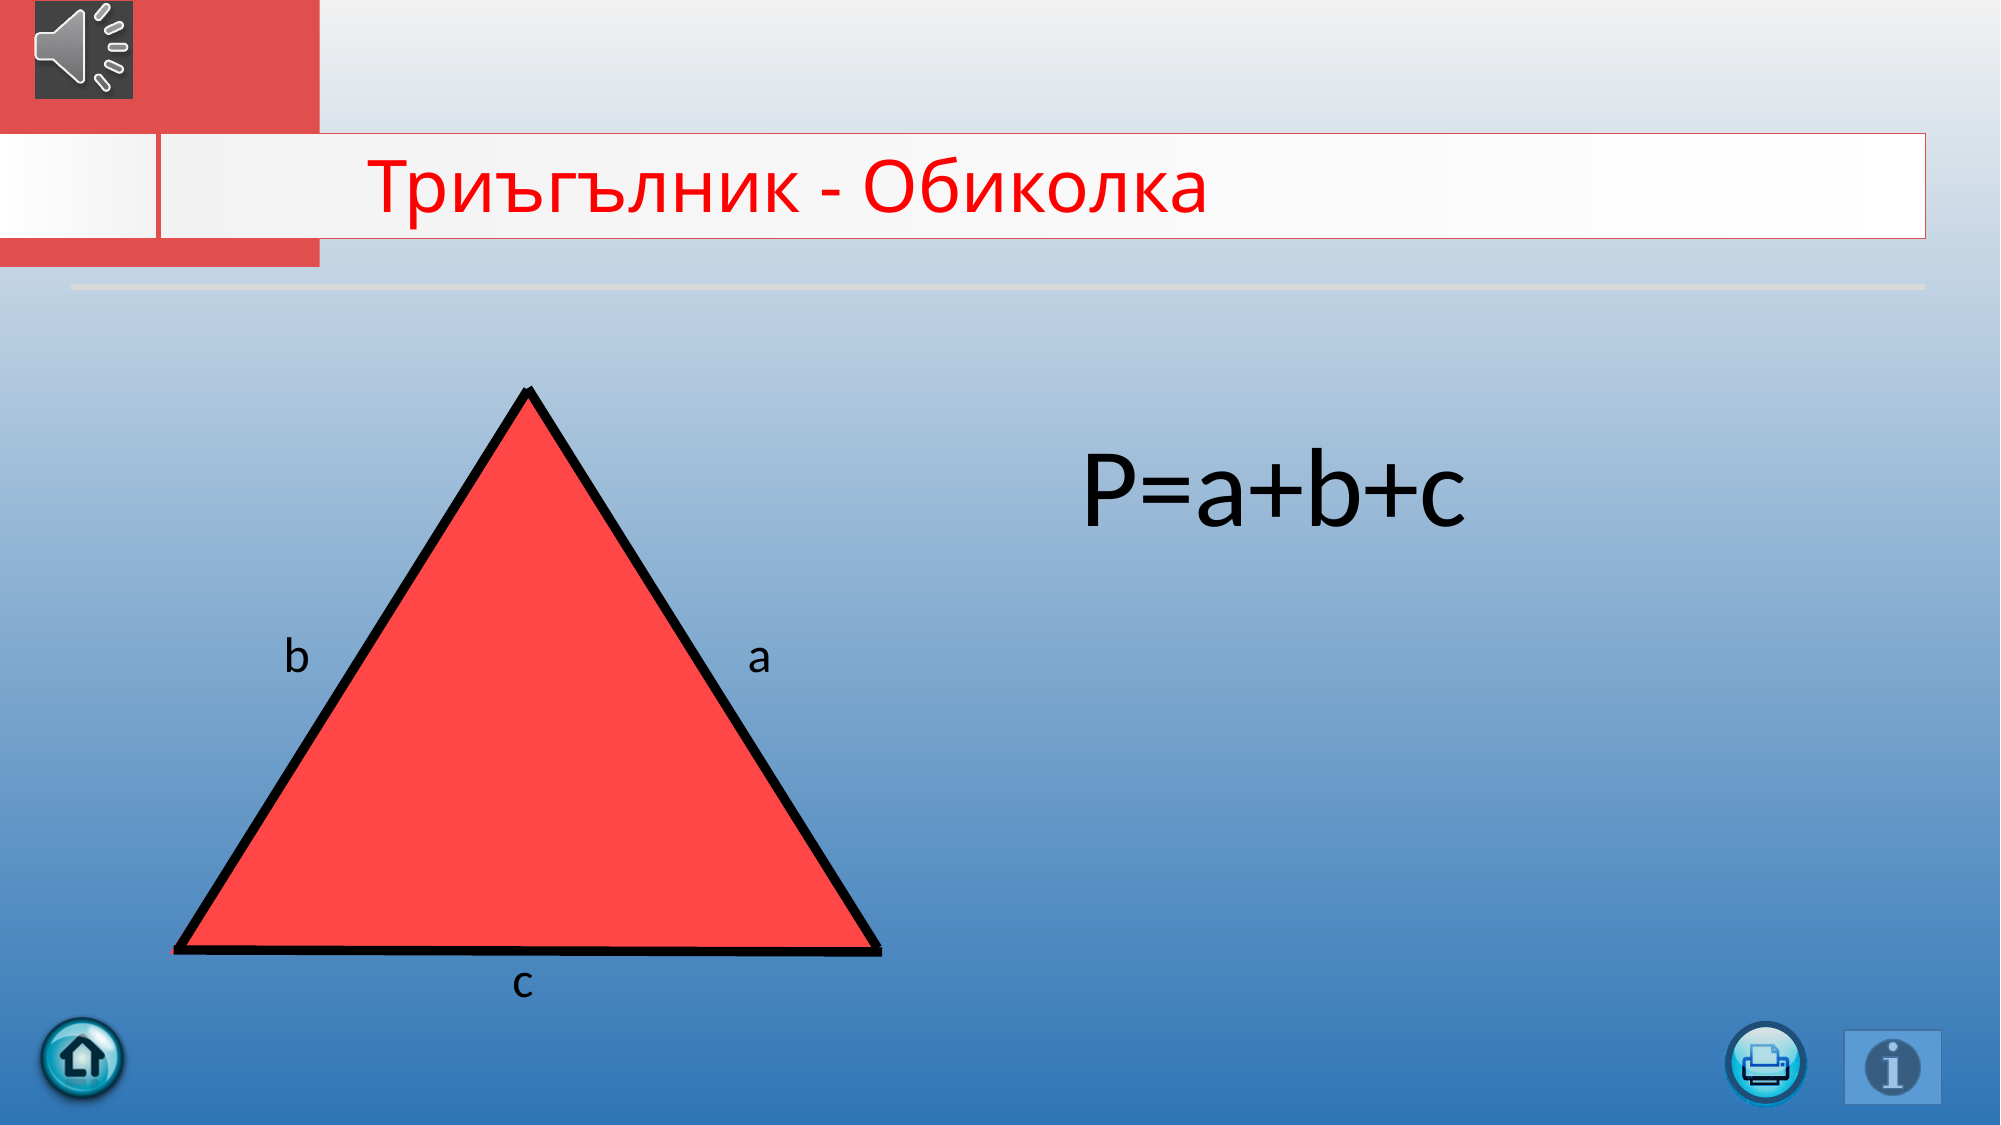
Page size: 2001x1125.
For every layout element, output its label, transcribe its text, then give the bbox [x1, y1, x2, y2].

title Триъгълник - Обиколка [352, 133, 1926, 239]
text_box c [497, 956, 549, 1015]
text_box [178, 389, 528, 950]
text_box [527, 388, 878, 949]
picture [34, 0, 135, 100]
text_box P=a+b+c [1065, 406, 1482, 557]
picture [34, 1013, 130, 1103]
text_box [1715, 1013, 1816, 1121]
picture [1843, 1029, 1942, 1105]
text_box [167, 946, 173, 955]
